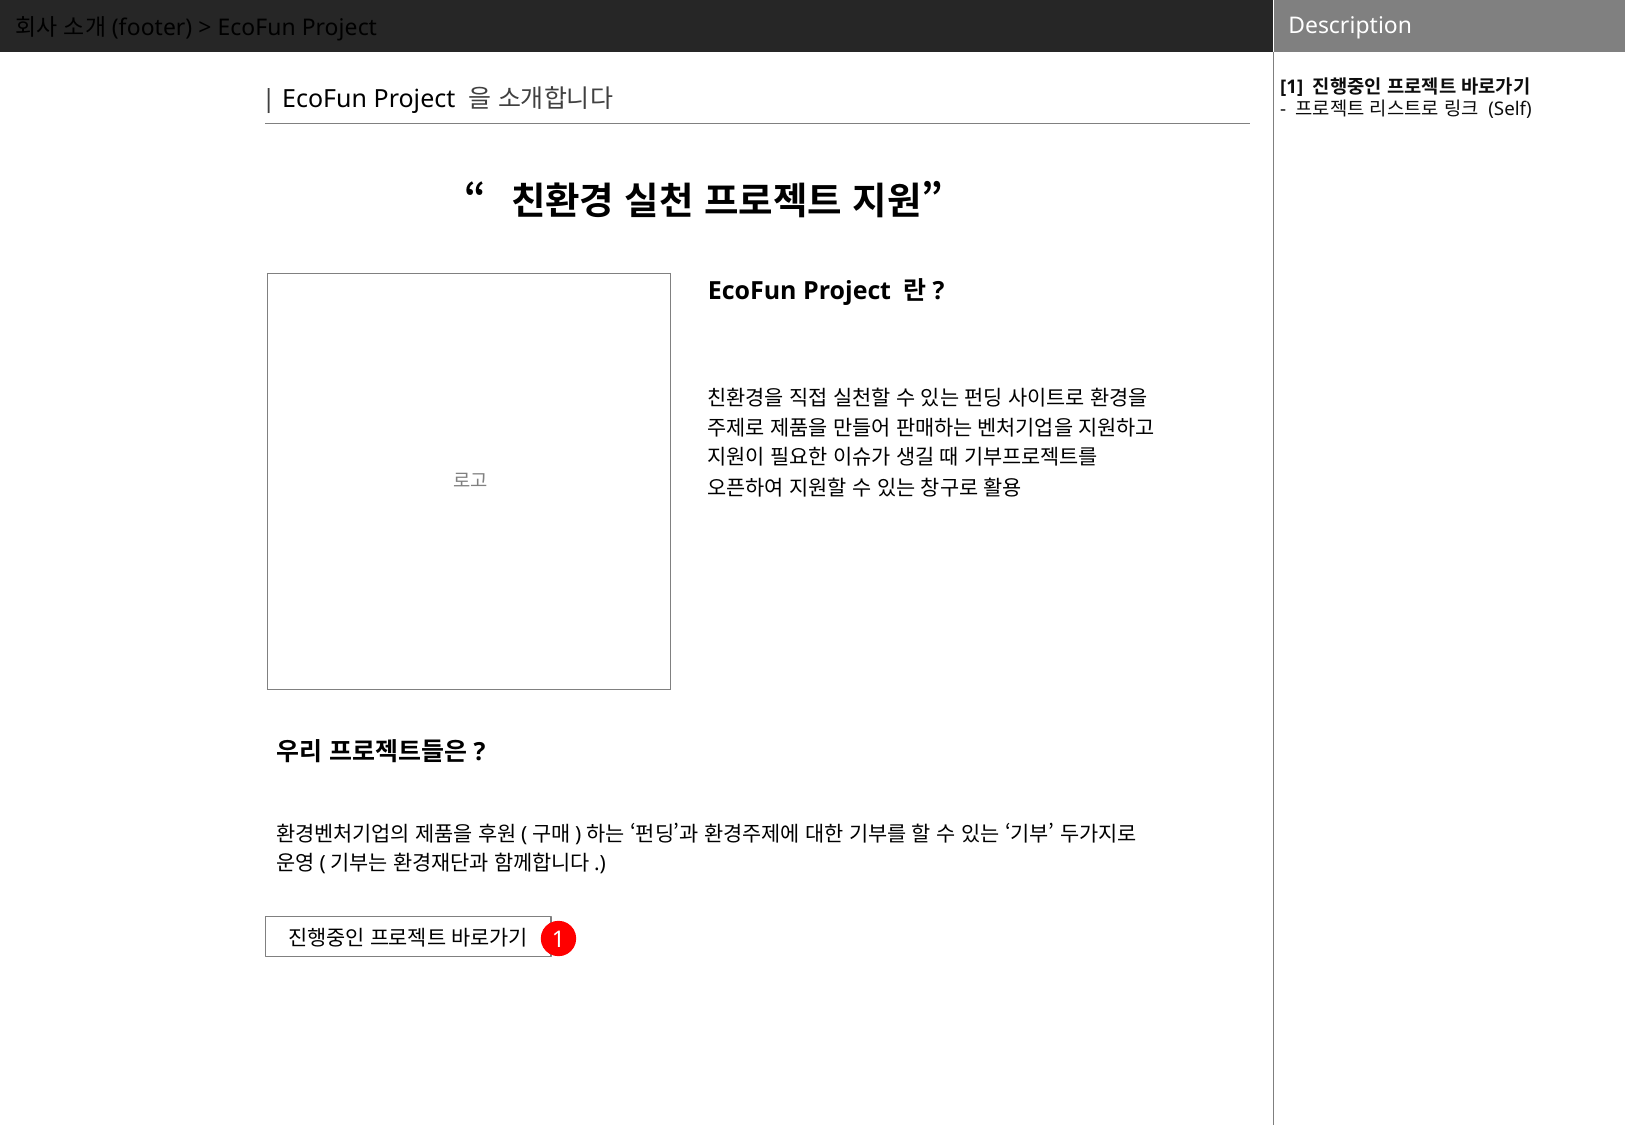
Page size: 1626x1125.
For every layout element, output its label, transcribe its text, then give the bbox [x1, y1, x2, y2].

text_box EcoFun Project 란? 친환경을 직접 실천할 수 있는 펀딩 사이트로 환경을 주제로 제품을 만들어 판매하는 벤처기업을 지원하고 지원이 필요한 이슈가 생길 때 기부프로젝트를 오픈하여 지원할 수 있는 창구로 활용 [693, 267, 1179, 507]
text_box “친환경 실천 프로젝트 지원” [464, 176, 945, 222]
text_box | EcoFun Project 을 소개합니다 [261, 82, 694, 113]
text_box 1 [538, 918, 579, 959]
text_box 로고 [438, 461, 503, 500]
table_header [268, 274, 670, 689]
text_box 진행중인 프로젝트 바로가기 [263, 915, 553, 958]
list 회사 소개(footer) > EcoFun Project [0, 0, 1238, 52]
text_box 우리 프로젝트들은? 환경벤처기업의 제품을 후원(구매)하는 ‘펀딩’과 환경주제에 대한 기부를 할 수 있는 ‘기부’ 두가지로 운영(기부는 환경재단과 함께합니다.) [261, 727, 1250, 883]
text_box [1] 진행중인 프로젝트 바로가기 - 프로젝트 리스트로 링크 (Self) [1272, 50, 1625, 1125]
